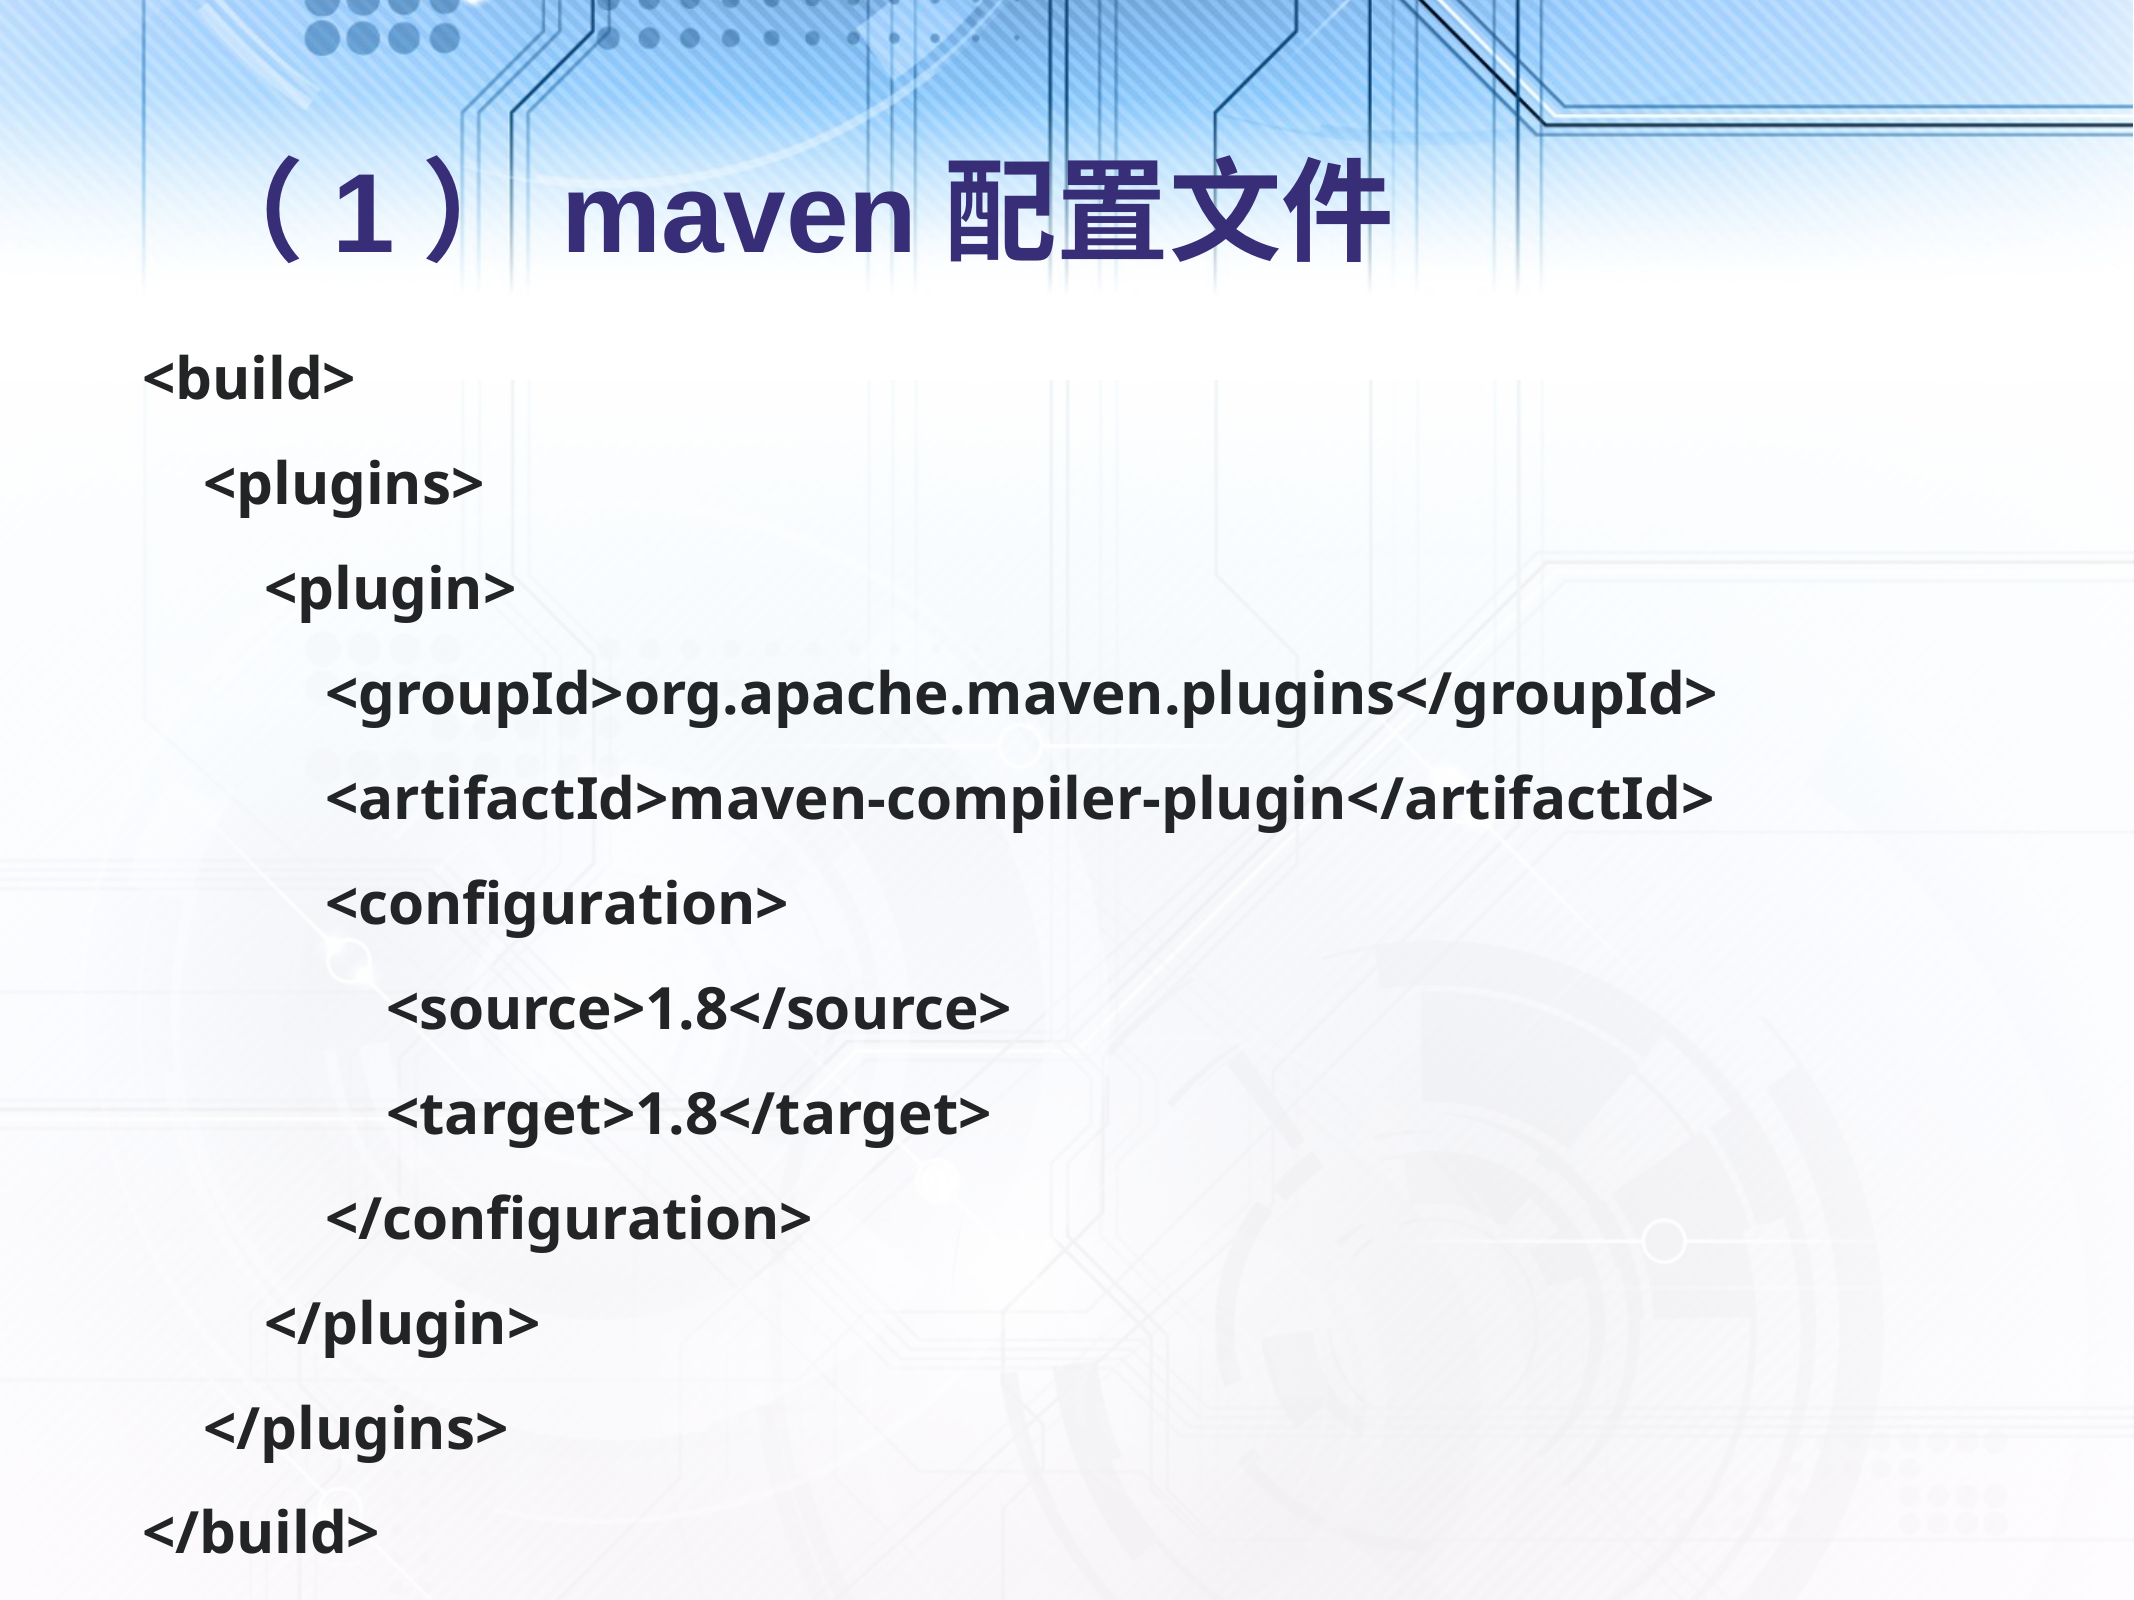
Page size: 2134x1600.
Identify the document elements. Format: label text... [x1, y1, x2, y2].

title （1）maven配置文件 [192, 43, 1910, 278]
text_box <build> <plugins> <plugin> <groupId>org.apache.maven.plugins</groupId> <artifactId>maven-compiler-plugin</artifactId> <configuration> <source>1.8</source> <target>1.8</target> </configuration> </plugin> </plugins> </build> [103, 298, 2030, 1565]
picture [0, 0, 2133, 316]
